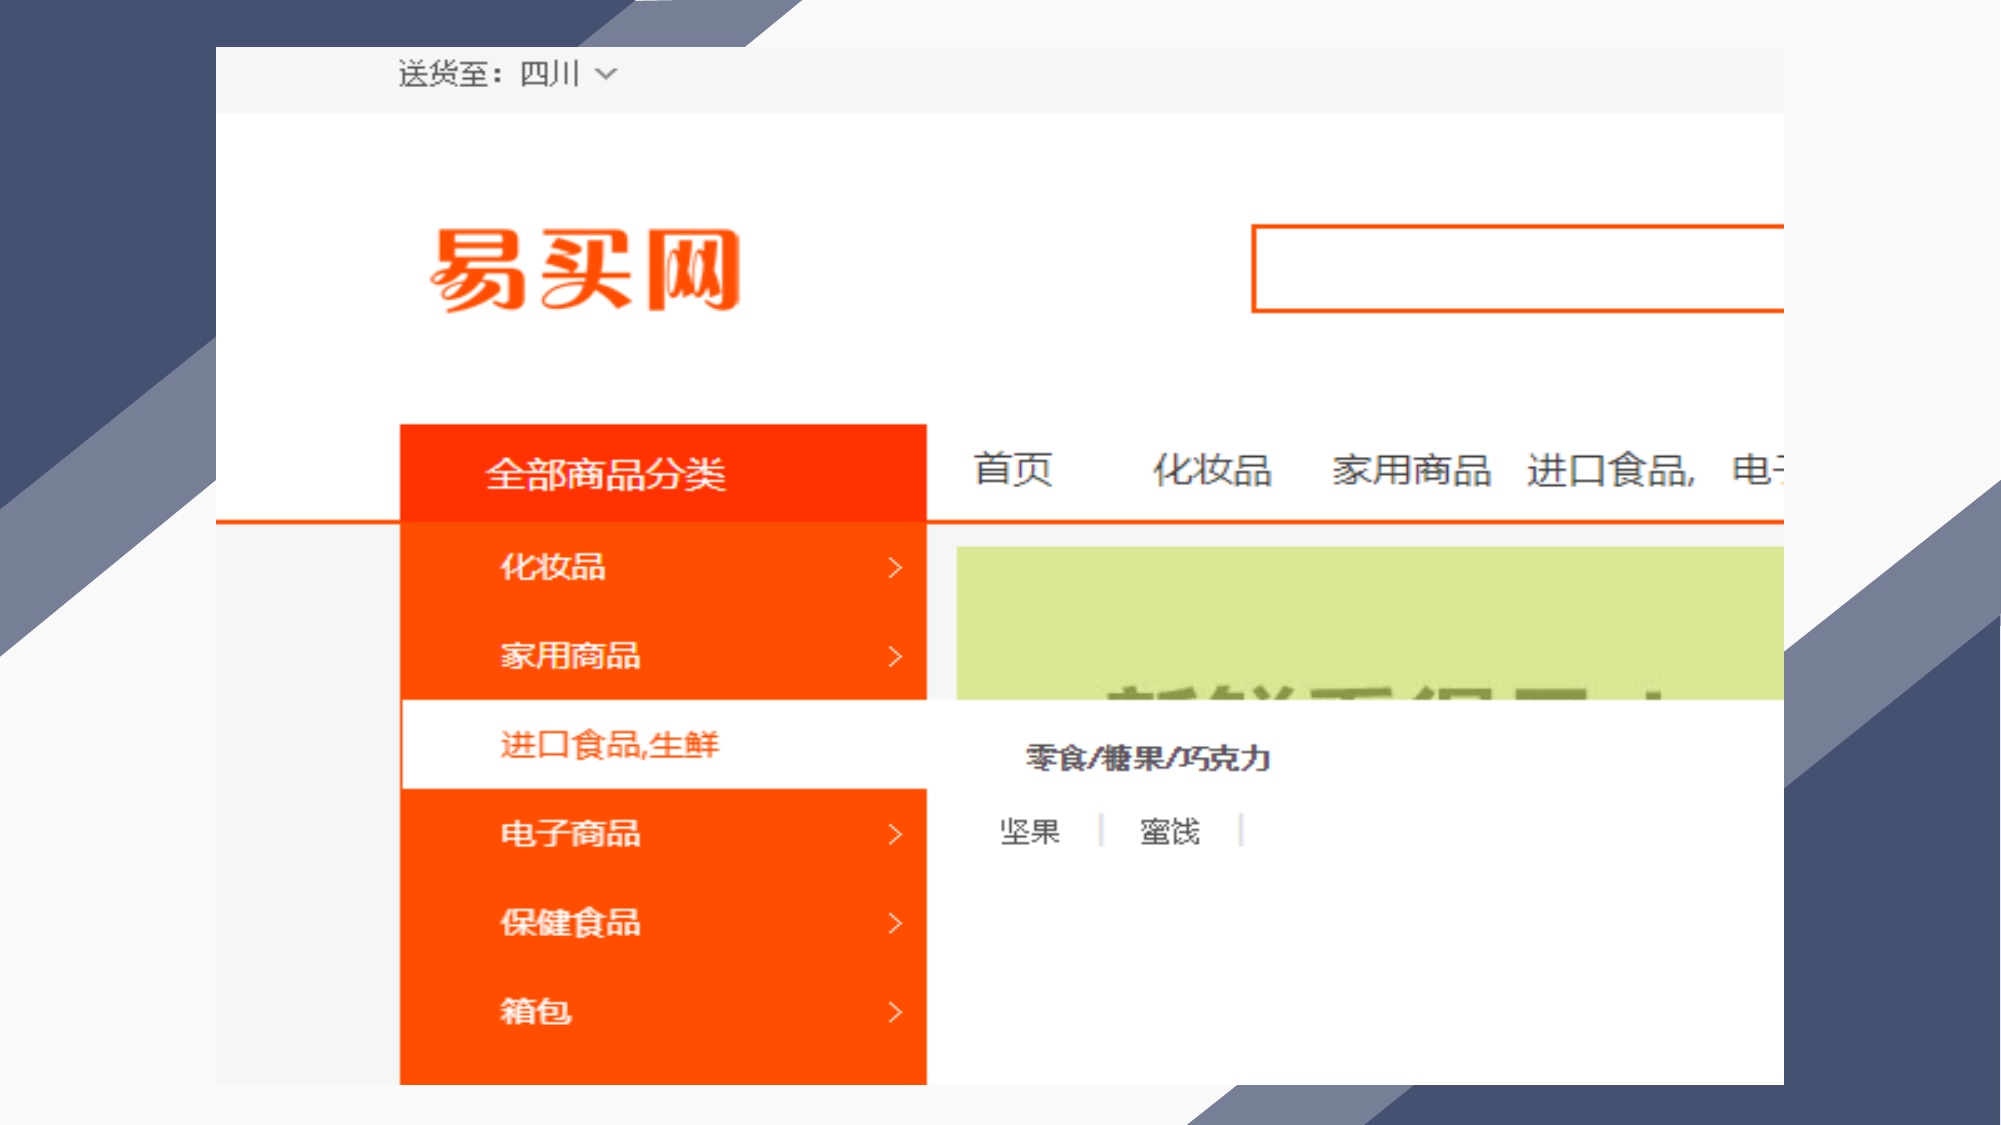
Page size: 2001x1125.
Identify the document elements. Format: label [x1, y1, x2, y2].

picture [216, 47, 1784, 1085]
